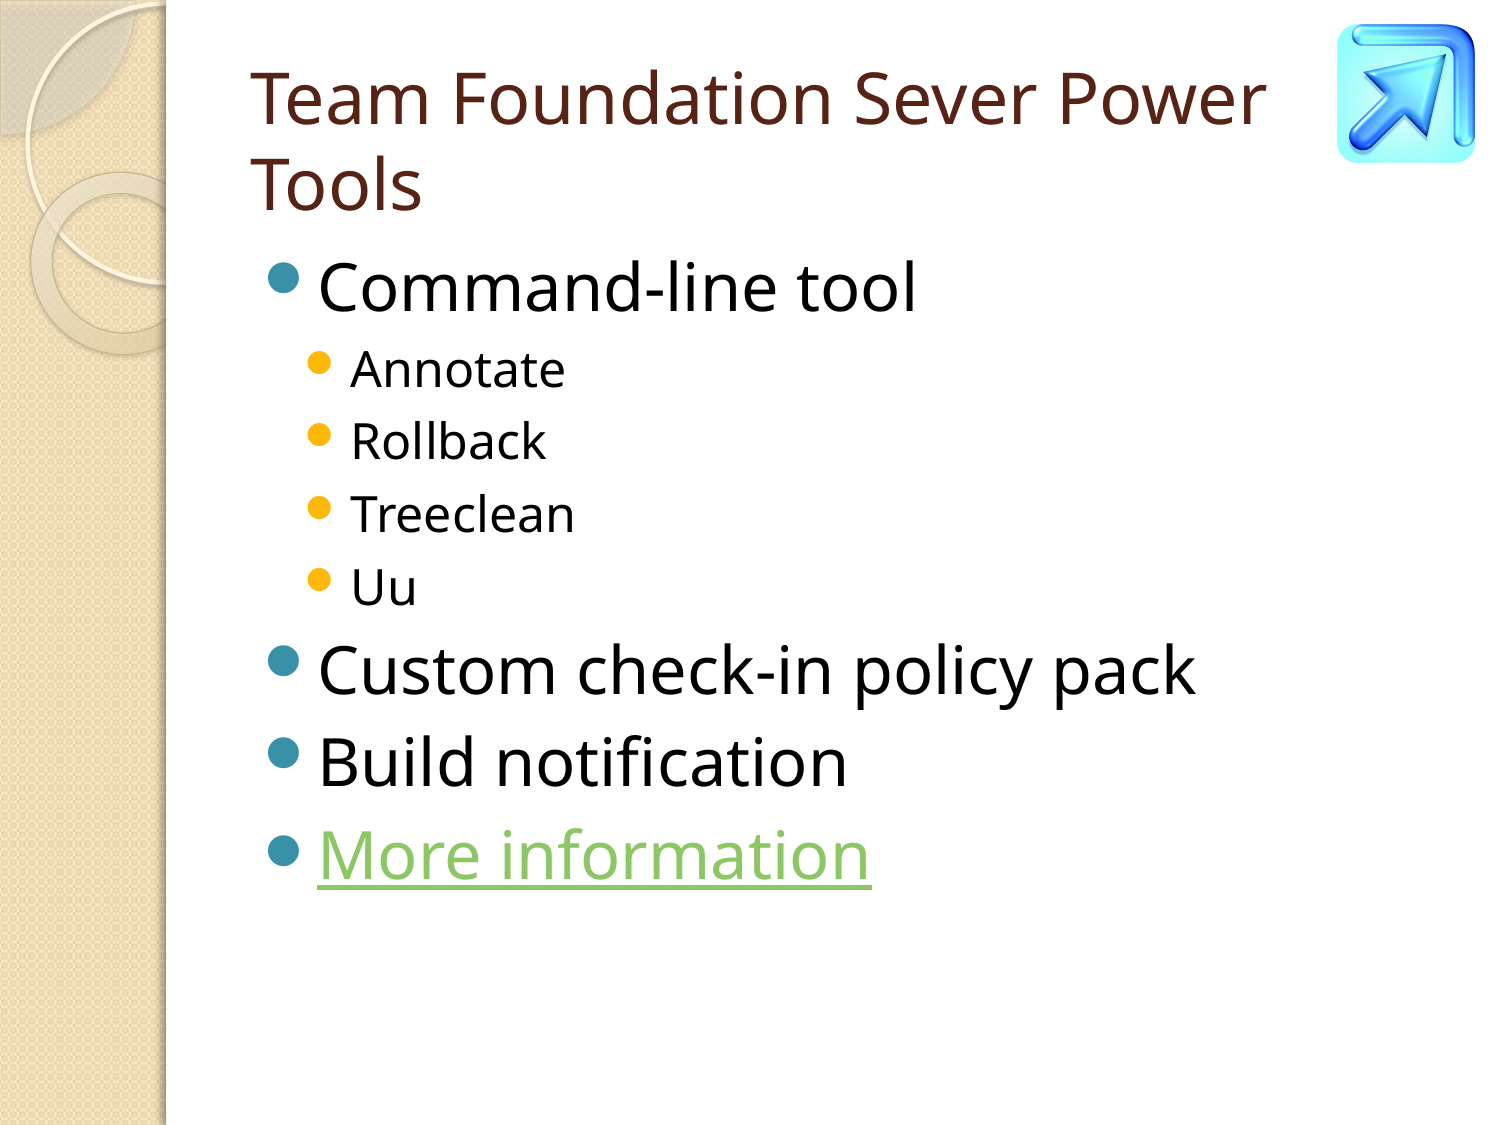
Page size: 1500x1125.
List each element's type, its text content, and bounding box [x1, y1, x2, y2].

picture [1337, 24, 1475, 163]
list Command-line tool Annotate Rollback Treeclean Uu Custom check-in policy pack Build notification More information [235, 237, 1466, 1025]
title Team Foundation Sever Power Tools [235, 45, 1466, 233]
